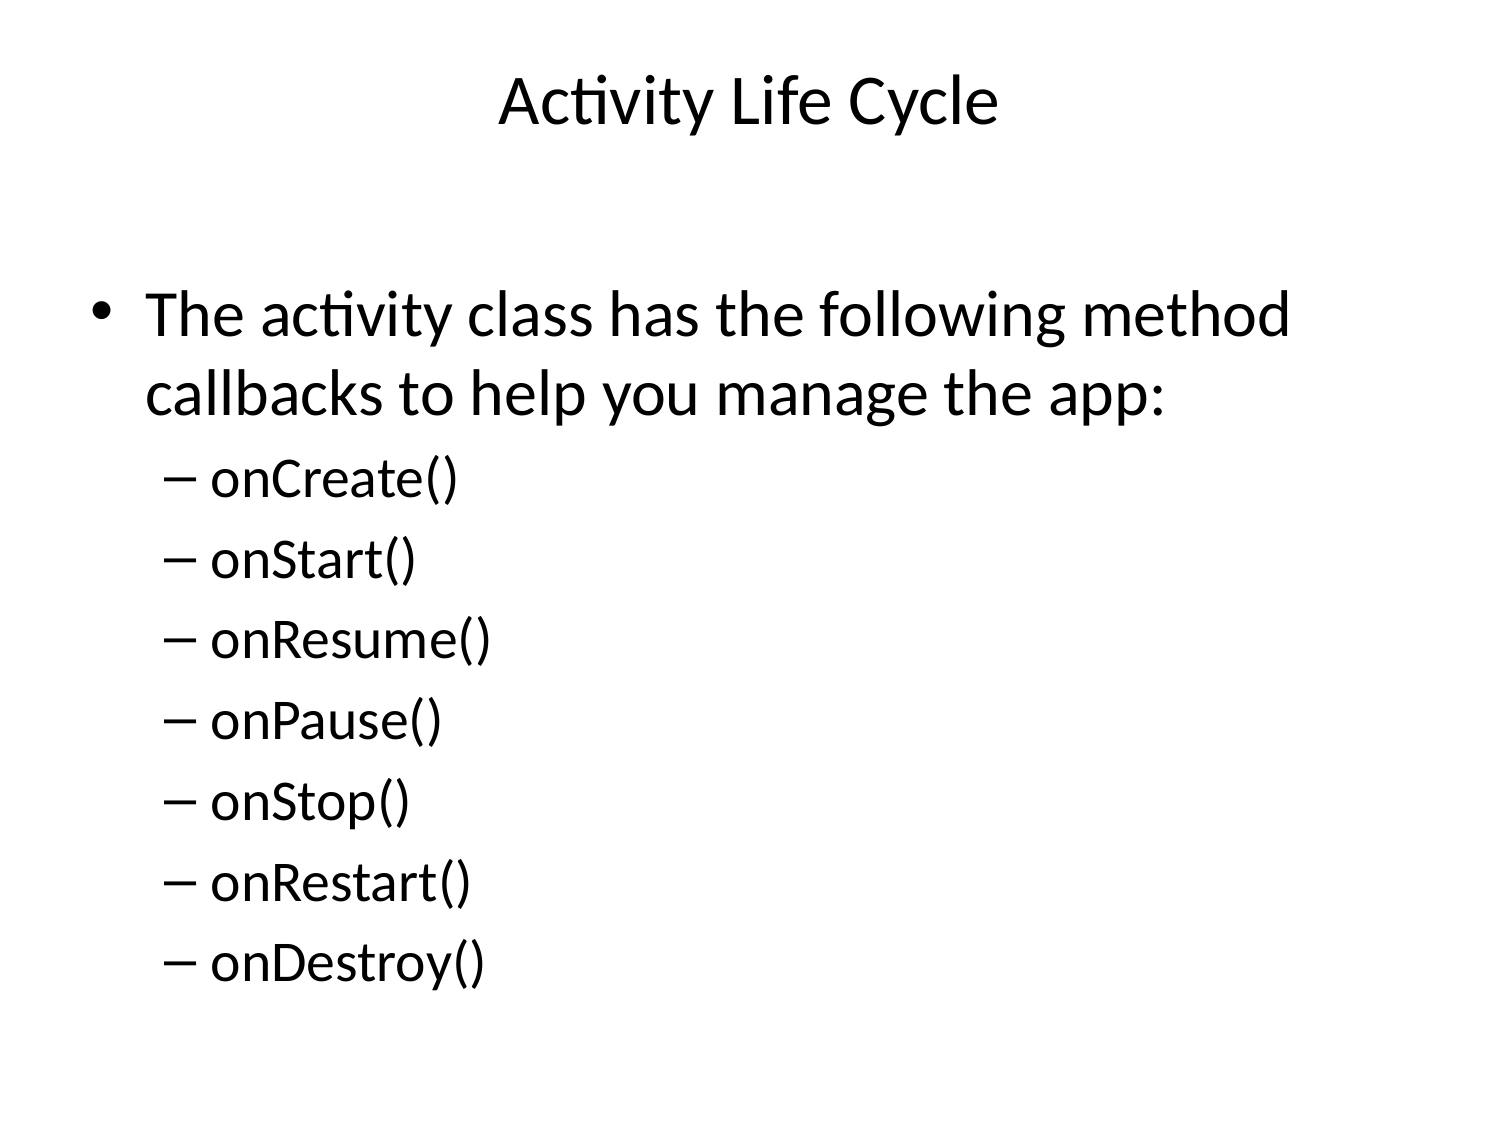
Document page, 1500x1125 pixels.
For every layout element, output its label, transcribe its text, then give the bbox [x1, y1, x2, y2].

title Activity Life Cycle [75, 45, 1425, 233]
list The activity class has the following method callbacks to help you manage the app: onCreate() onStart() onResume() onPause() onStop() onRestart() onDestroy() [75, 262, 1425, 1005]
